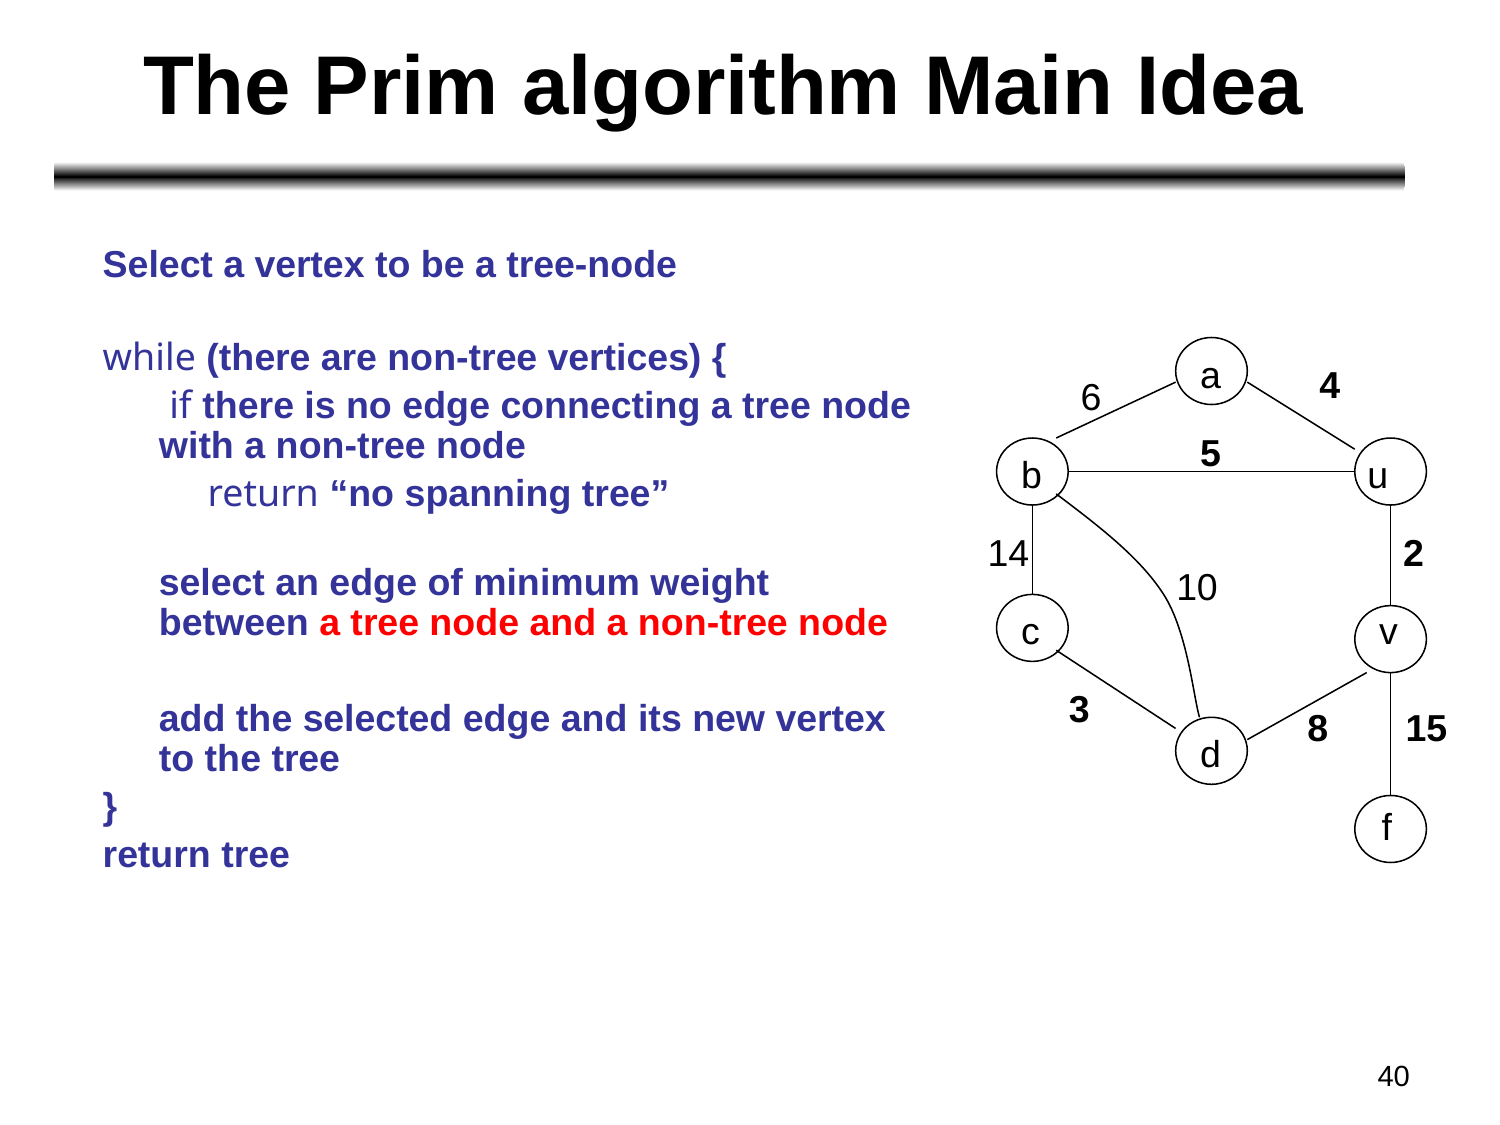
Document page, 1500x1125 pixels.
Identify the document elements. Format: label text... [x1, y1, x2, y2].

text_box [972, 337, 1463, 863]
slide_number ‹#› [1074, 1049, 1425, 1103]
list Select a vertex to be a tree-node while (there are non-tree vertices) { if there is no edge connecting a tree node with a non-tree node return “no spanning tree” select an edge of minimum weight between a tree node and a non-tree node add the selected edge and its new vertex to the tree } return tree [87, 237, 938, 988]
title The Prim algorithm Main Idea [86, 0, 1362, 163]
